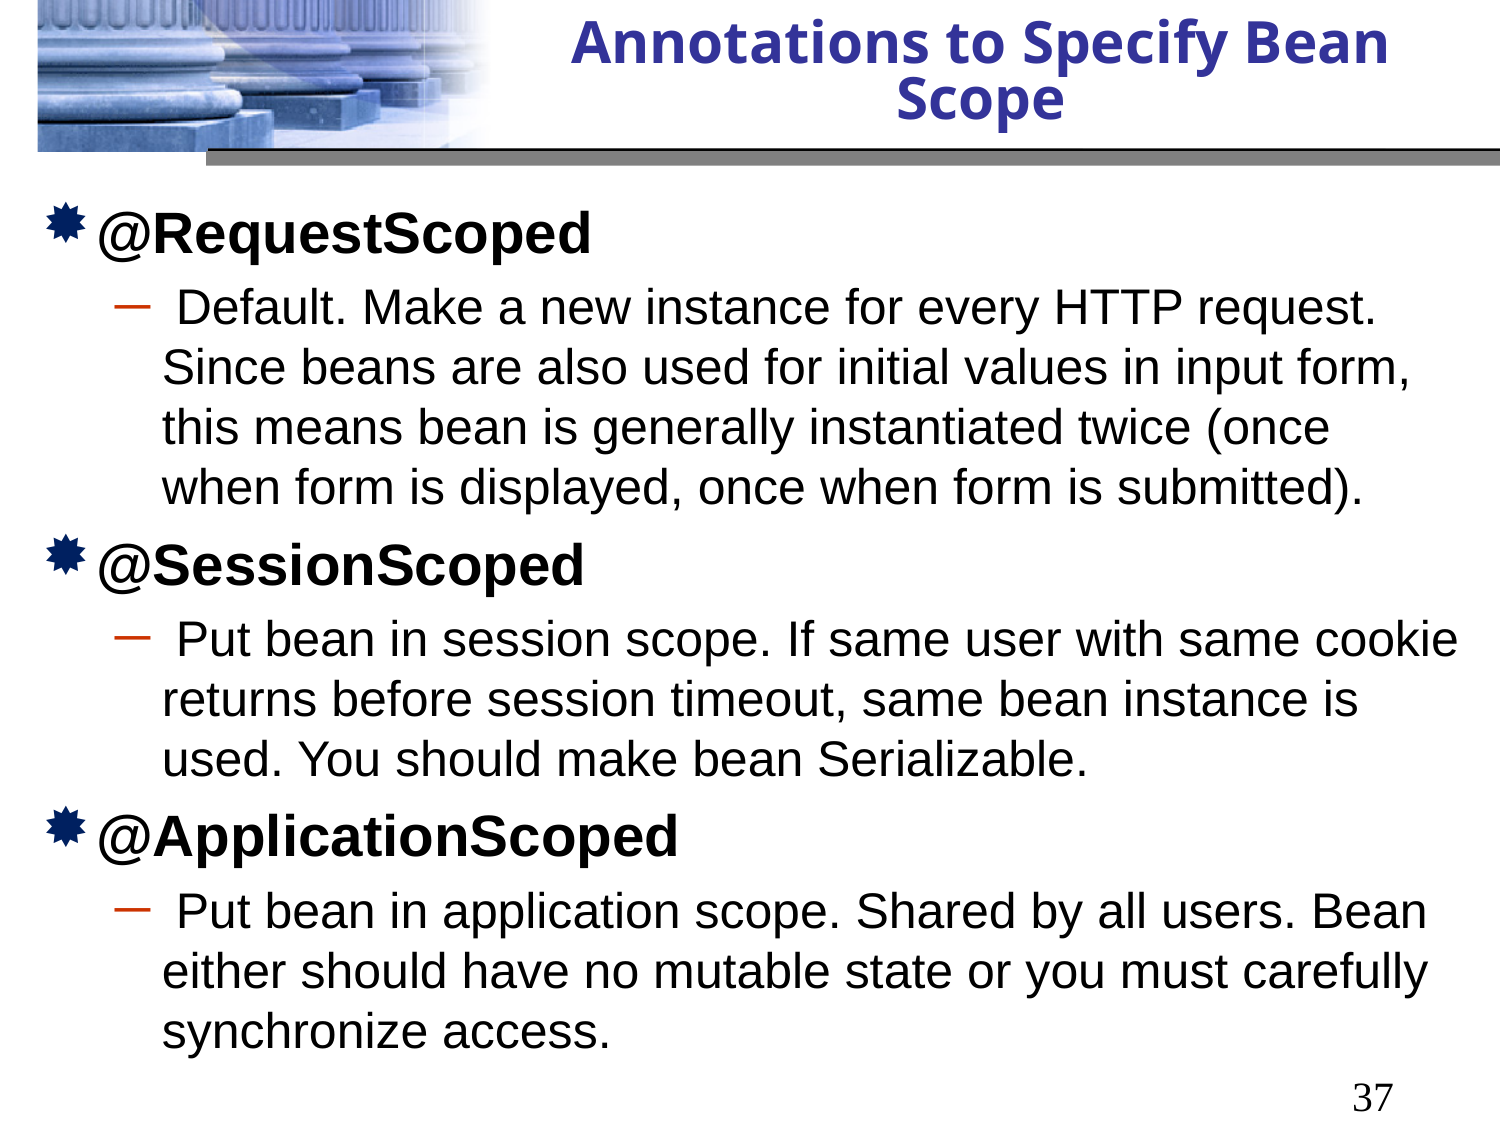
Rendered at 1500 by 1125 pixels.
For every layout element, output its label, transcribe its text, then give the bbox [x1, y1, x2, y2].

picture [37, 0, 462, 152]
title Annotations to Specify Bean Scope [462, 0, 1500, 151]
list @RequestScoped Default. Make a new instance for every HTTP request. Since beans are also used for initial values in input form, this means bean is generally instantiated twice (once when form is displayed, once when form is submitted). @SessionScoped Put bean in session scope. If same user with same cookie returns before session timeout, same bean instance is used. You should make bean Serializable. @ApplicationScoped Put bean in application scope. Shared by all users. Bean either should have no mutable state or you must carefully synchronize access. [24, 187, 1476, 1063]
